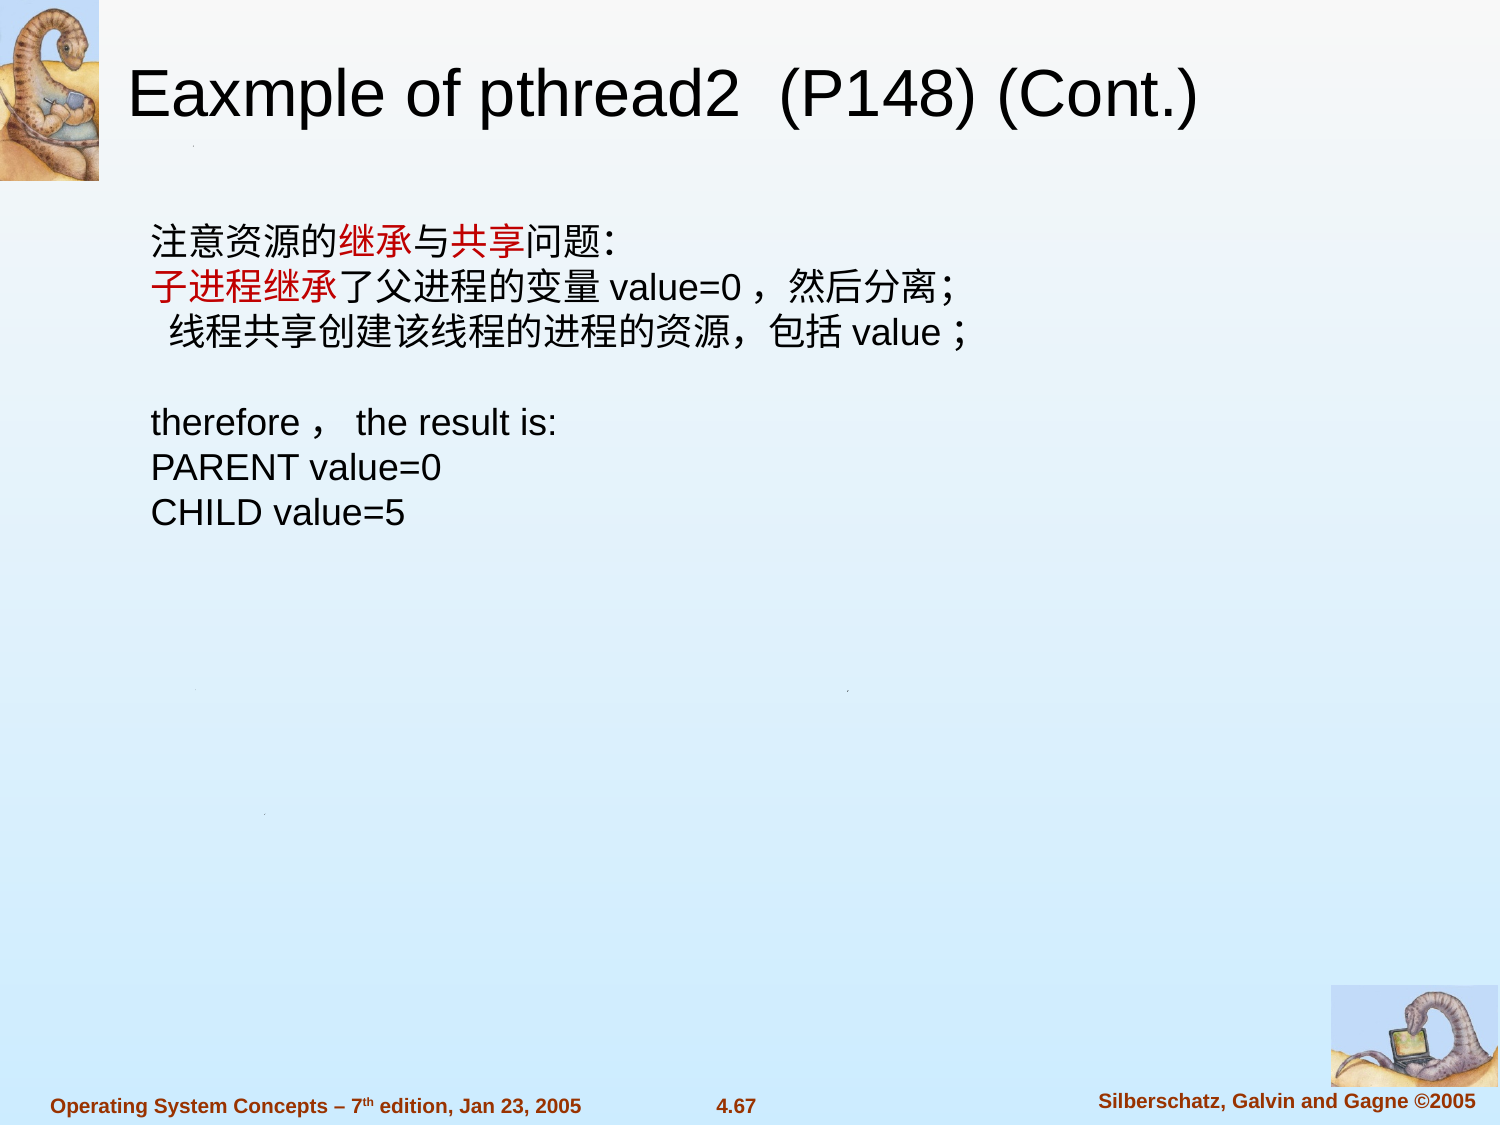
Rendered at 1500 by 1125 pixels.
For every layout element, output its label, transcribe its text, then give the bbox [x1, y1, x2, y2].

picture [0, 0, 99, 181]
list 注意资源的继承与共享问题： 子进程继承了父进程的变量value=0，然后分离； 线程共享创建该线程的进程的资源，包括value； therefore，the result is: PARENT value=0 CHILD value=5 [135, 210, 1384, 936]
picture [1331, 985, 1498, 1087]
title Eaxmple of pthread2 (P148) (Cont.) [112, 37, 1438, 138]
